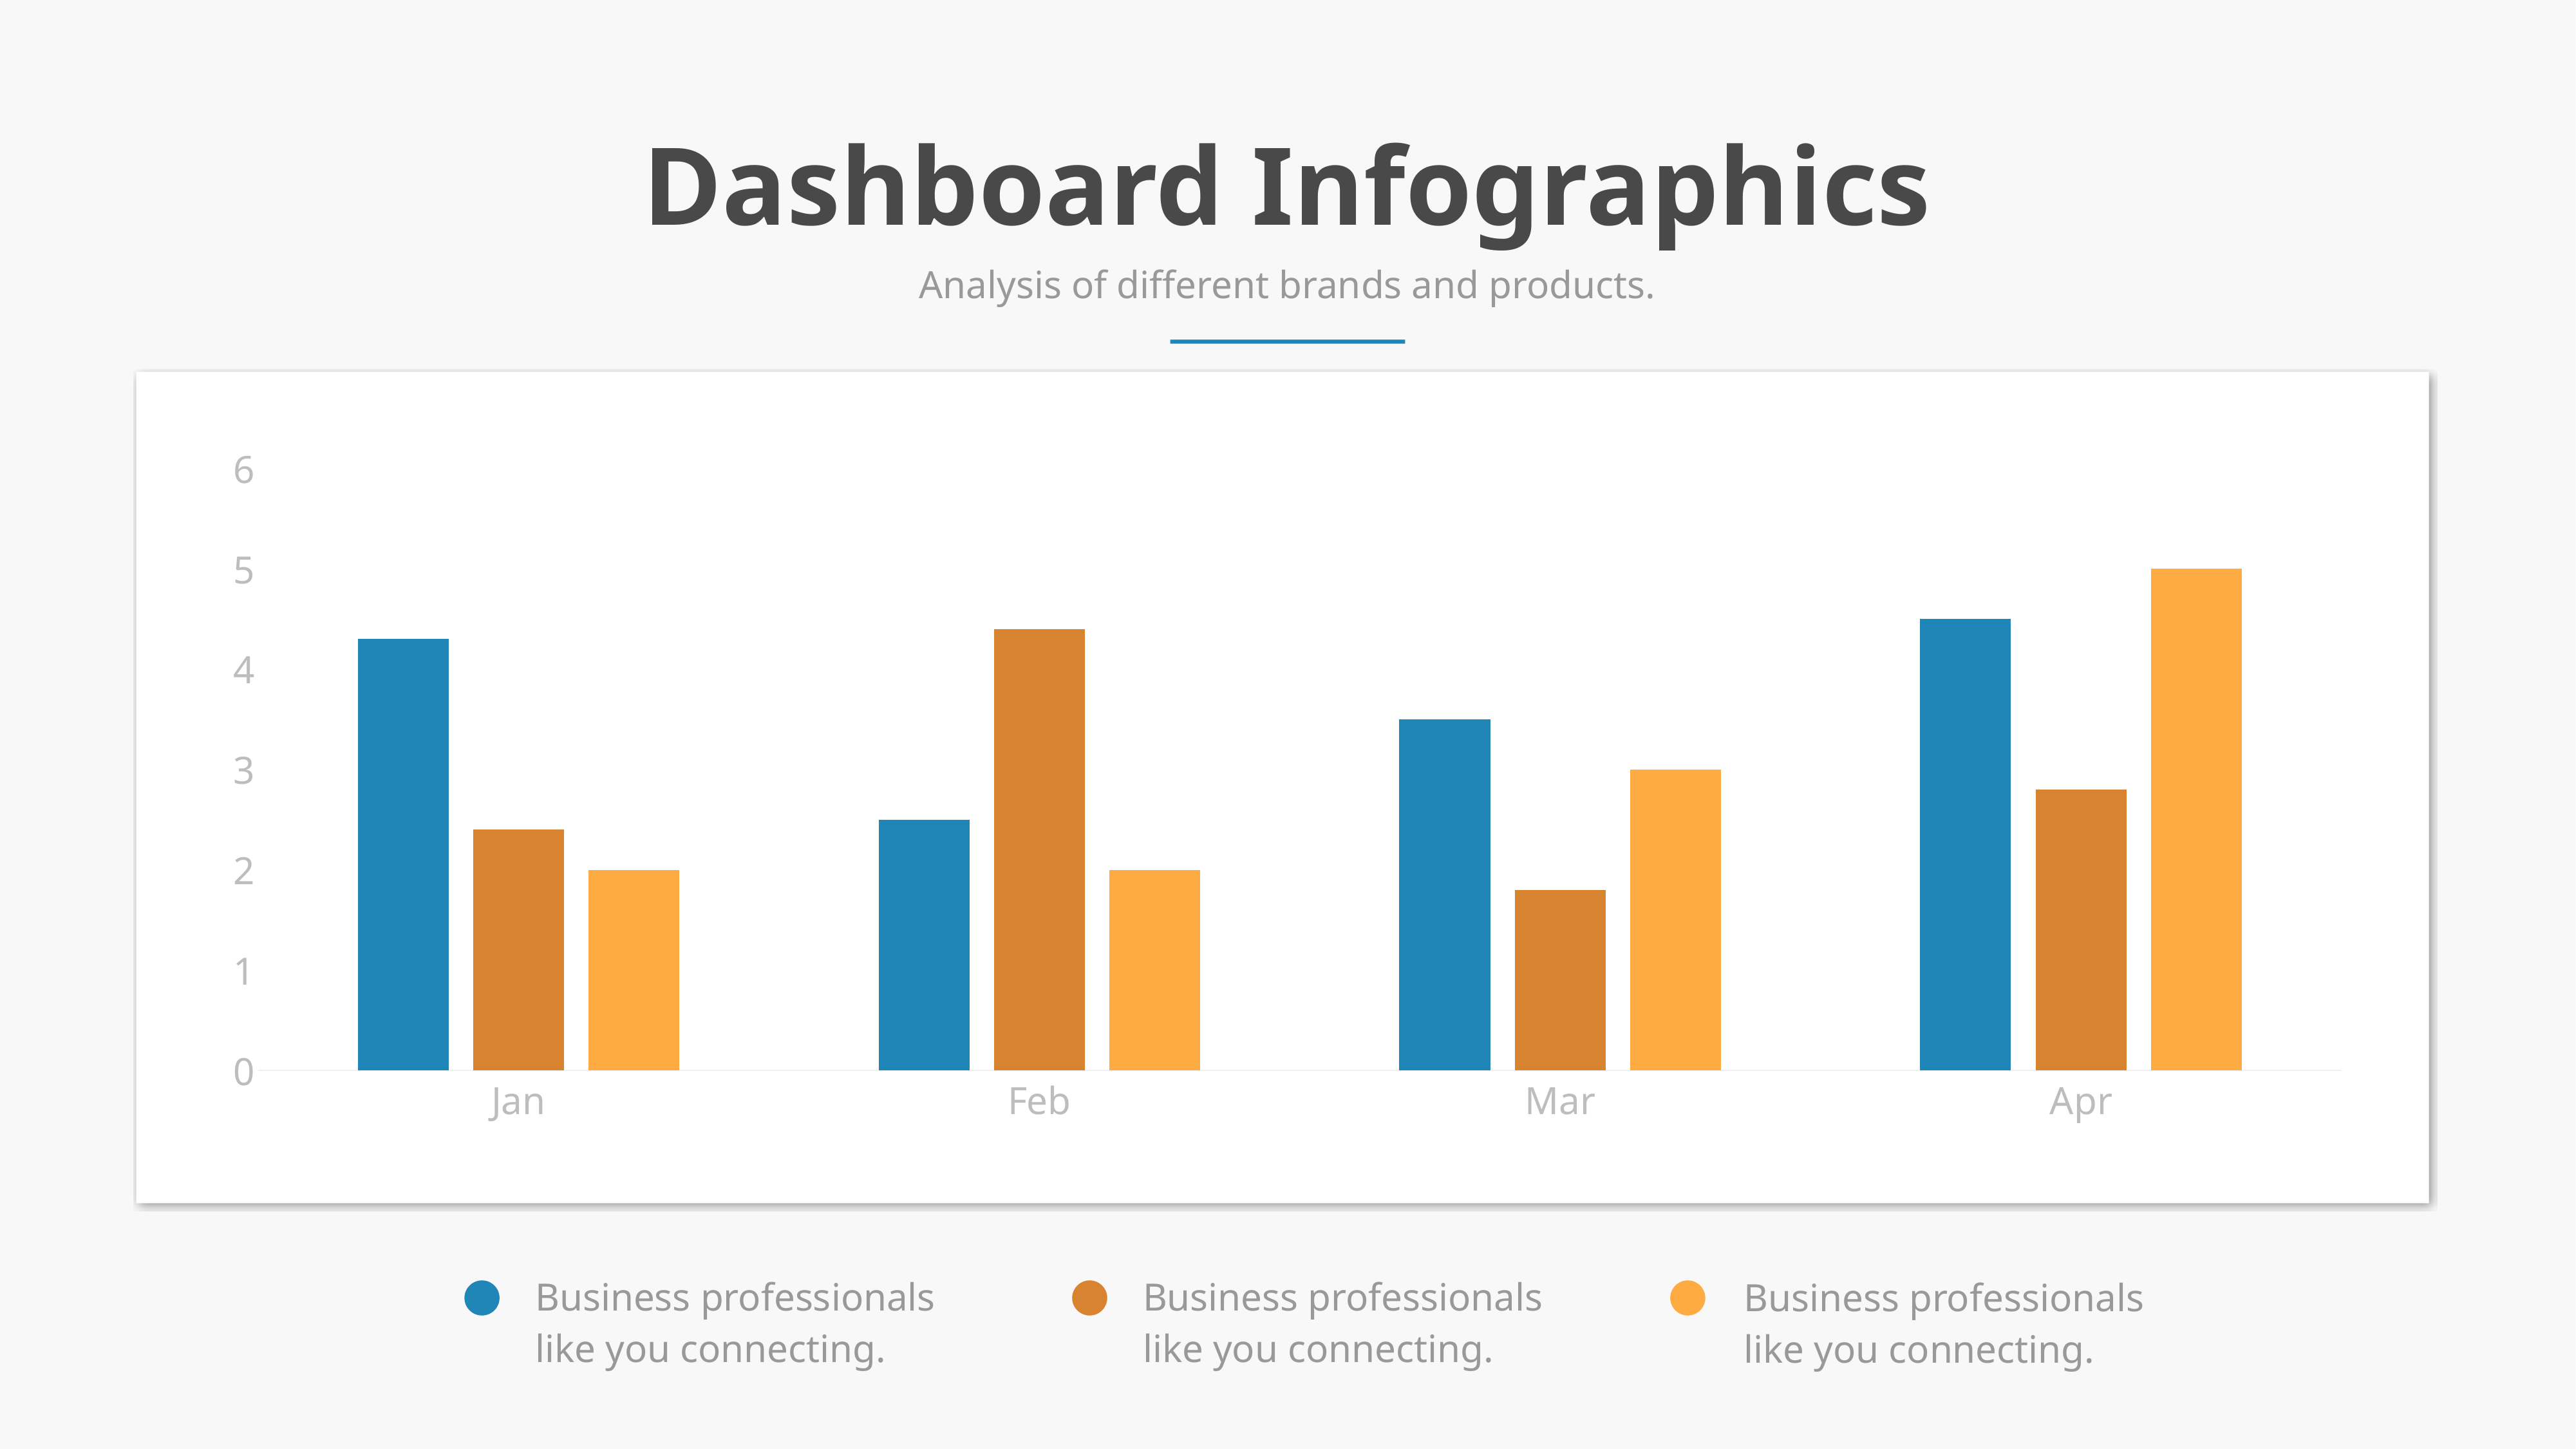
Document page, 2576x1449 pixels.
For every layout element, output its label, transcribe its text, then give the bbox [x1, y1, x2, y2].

text_box [1669, 1280, 1706, 1316]
text_box Business professionals like you connecting. [1734, 1262, 2206, 1376]
text_box Business professionals like you connecting. [525, 1262, 998, 1375]
text_box [1170, 339, 1406, 345]
text_box Business professionals like you connecting. [1133, 1262, 1606, 1375]
text_box Analysis of different brands and products. [825, 256, 1749, 311]
text_box [464, 1280, 500, 1316]
chart [189, 428, 2385, 1140]
text_box Dashboard Infographics [633, 113, 1942, 252]
text_box [1071, 1280, 1108, 1316]
text_box [136, 371, 2430, 1204]
